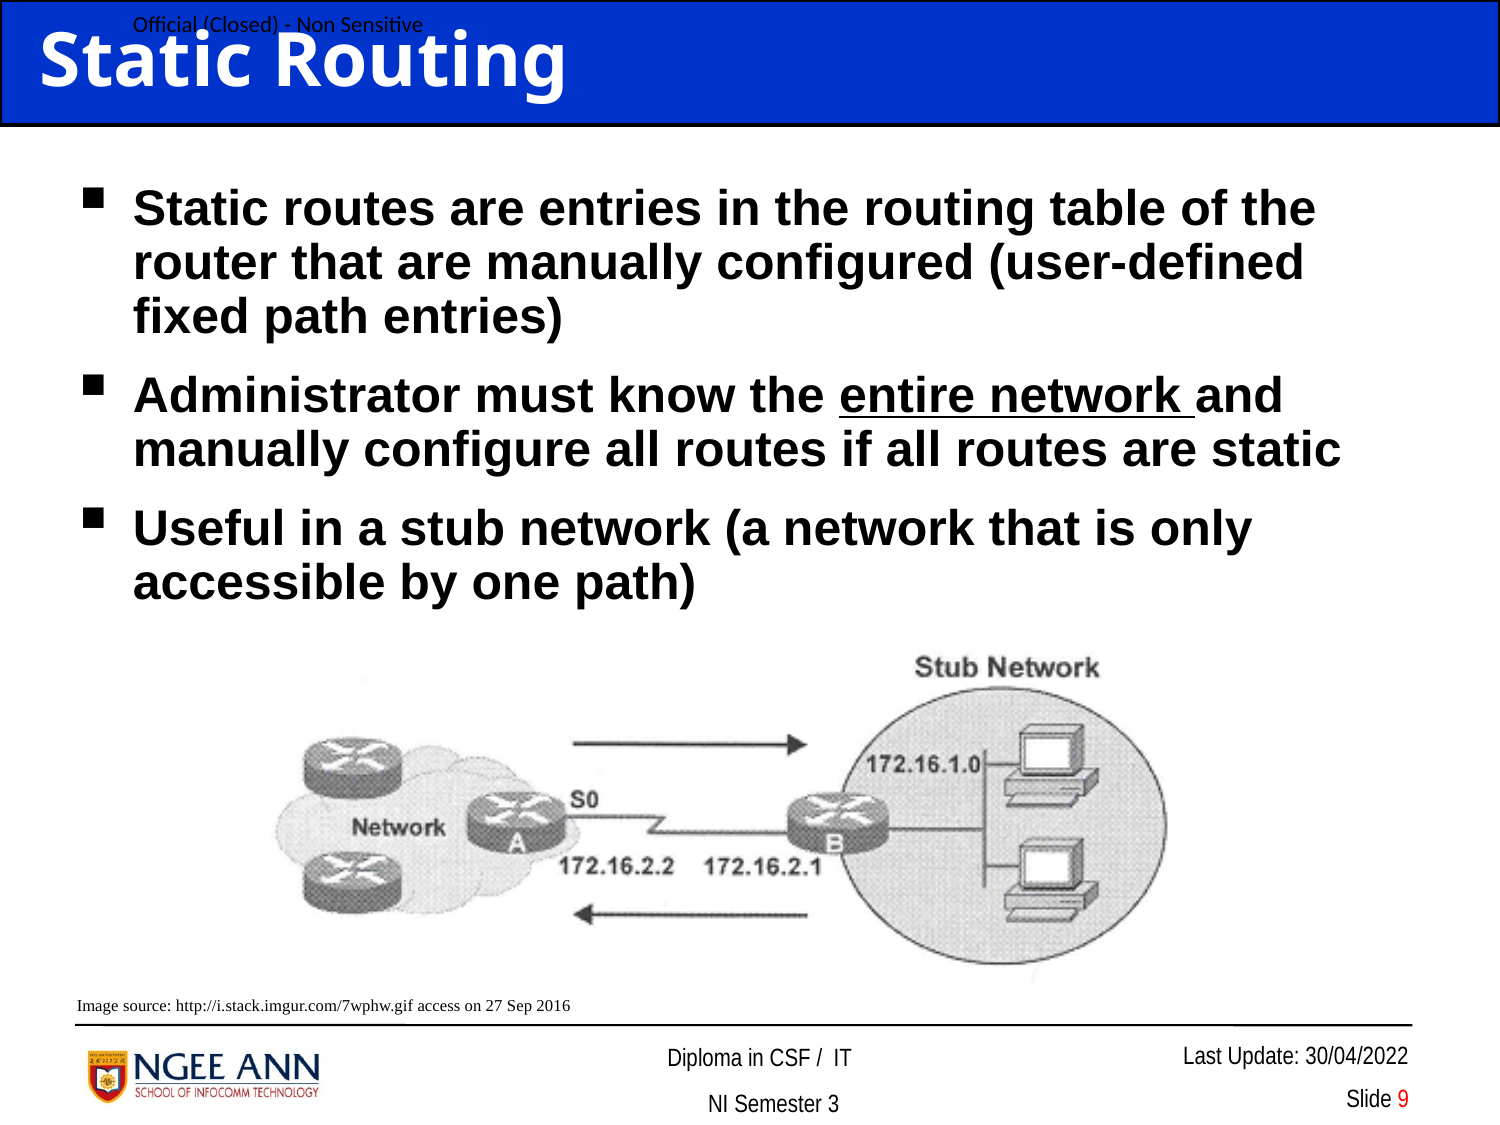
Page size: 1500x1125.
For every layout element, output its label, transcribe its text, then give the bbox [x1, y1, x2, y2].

picture [62, 1043, 344, 1125]
title Static Routing [24, 0, 1500, 113]
list Static routes are entries in the routing table of the router that are manually configured (user-defined fixed path entries) Administrator must know the entire network and manually configure all routes if all routes are static Useful in a stub network (a network that is only accessible by one path) [62, 174, 1400, 1025]
picture [230, 629, 1257, 994]
text_box Image source: http://i.stack.imgur.com/7wphw.gif access on 27 Sep 2016 [62, 987, 587, 1043]
